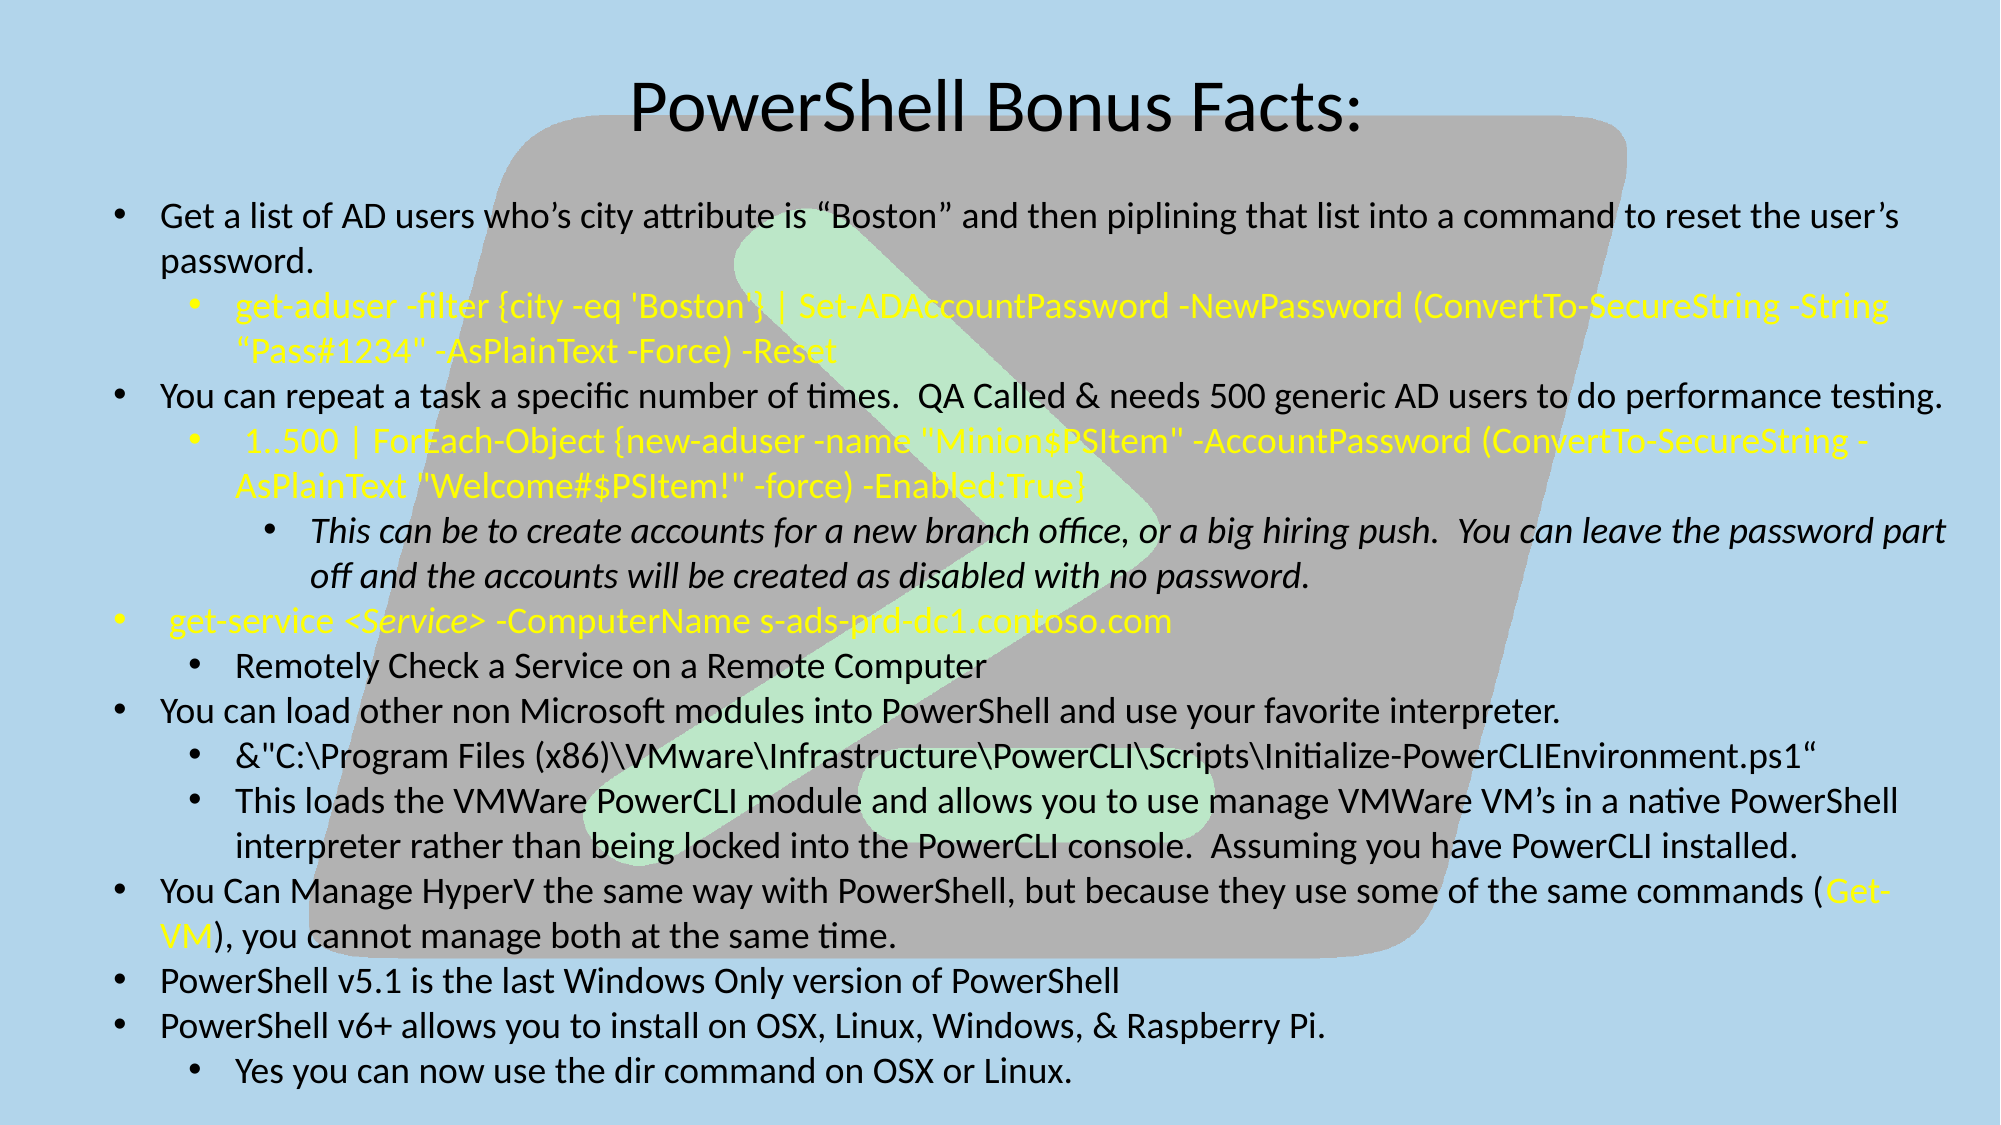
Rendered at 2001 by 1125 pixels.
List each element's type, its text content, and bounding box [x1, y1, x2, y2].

text_box PowerShell Bonus Facts: Get a list of AD users who’s city attribute is “Boston” and then piplining that list into a command to reset the user’s password. get-aduser -filter {city -eq 'Boston'} | Set-ADAccountPassword -NewPassword (ConvertTo-SecureString -String “Pass#1234" -AsPlainText -Force) -Reset You can repeat a task a specific number of times. QA Called & needs 500 generic AD users to do performance testing. 1..500 | ForEach-Object {new-aduser -name "Minion$PSItem" -AccountPassword (ConvertTo-SecureString -AsPlainText "Welcome#$PSItem!" -force) -Enabled:True} This can be to create accounts for a new branch office, or a big hiring push. You can leave the password part off and the accounts will be created as disabled with no password. get-service <Service> -ComputerName s-ads-prd-dc1.contoso.com Remotely Check a Service on a Remote Computer You can load other non Microsoft modules into PowerShell and use your favorite interpreter. &"C:\Program Files (x86)\VMware\Infrastructure\PowerCLI\Scripts\Initialize-PowerCLIEnvironment.ps1“ This loads the VMWare PowerCLI module and allows you to use manage VMWare VM’s in a native PowerShell interpreter rather than being locked into the PowerCLI console. Assuming you have PowerCLI installed. You Can Manage HyperV the same way with PowerShell, but because they use some of the same commands (Get-VM), you cannot manage both at the same time. PowerShell v5.1 is the last Windows Only version of PowerShell PowerShell v6+ allows you to install on OSX, Linux, Windows, & Raspberry Pi. Yes you can now use the dir command on OSX or Linux. [23, 48, 1972, 1125]
